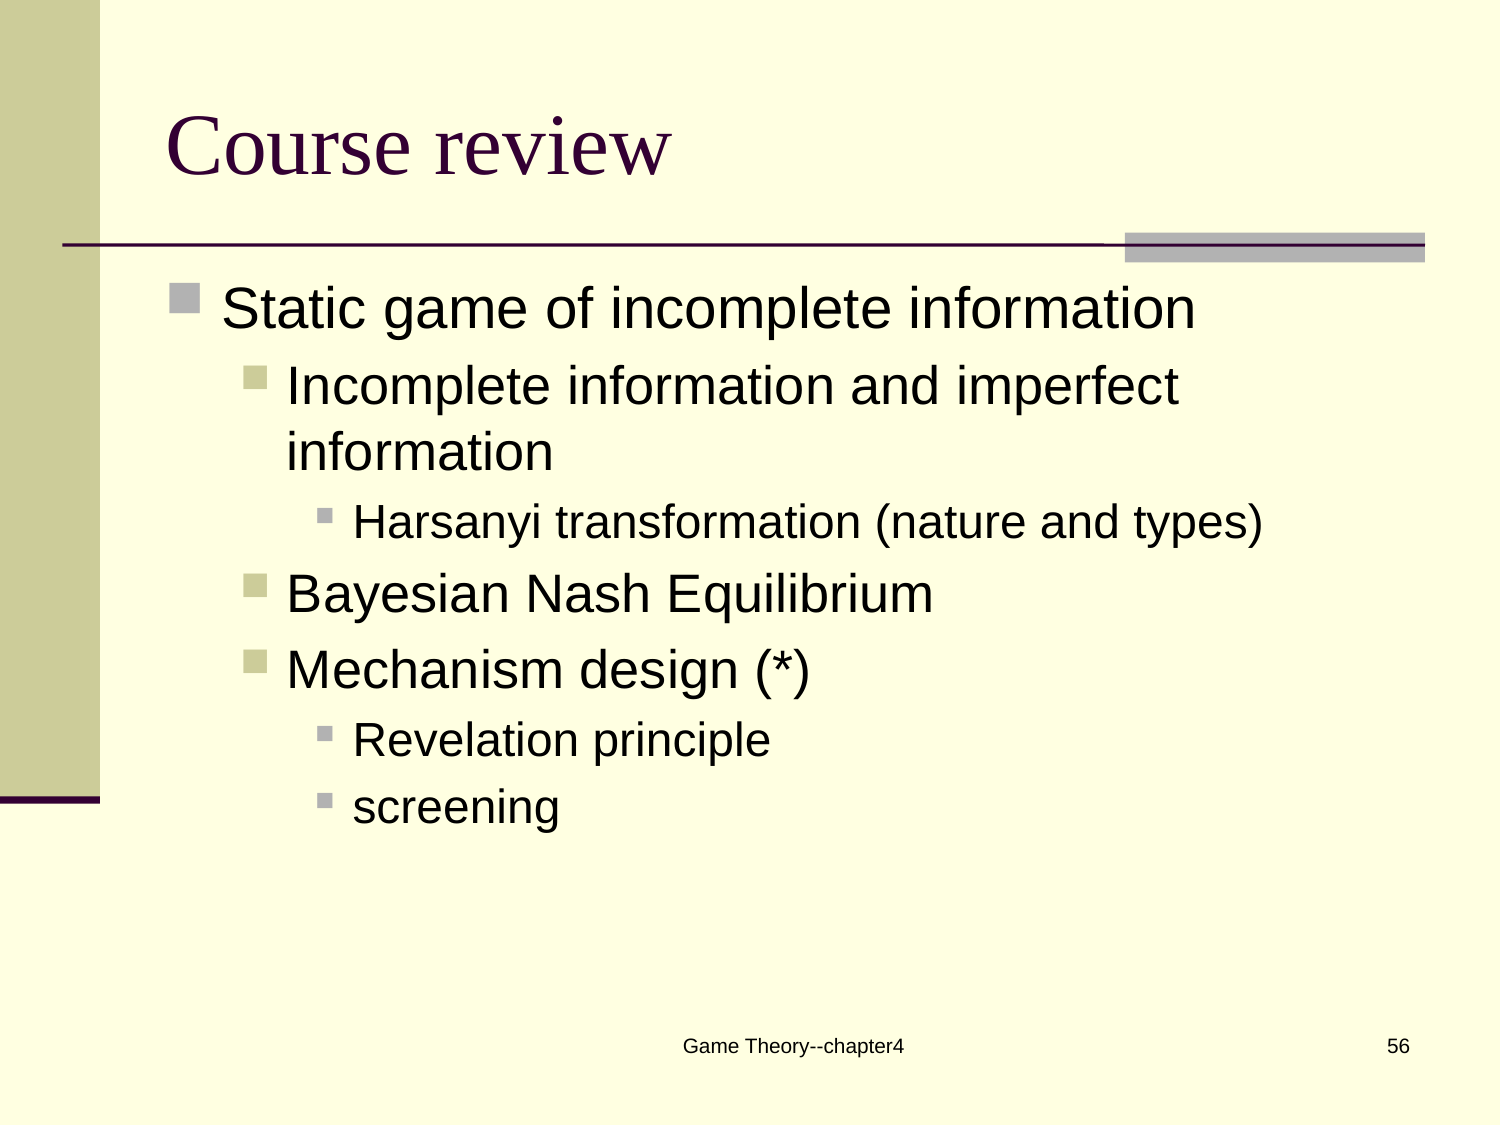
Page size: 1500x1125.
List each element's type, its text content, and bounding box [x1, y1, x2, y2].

footer Game Theory--chapter4 [549, 1024, 1038, 1101]
list Static game of incomplete information Incomplete information and imperfect information Harsanyi transformation (nature and types) Bayesian Nash Equilibrium Mechanism design (*) Revelation principle screening [149, 262, 1426, 1006]
title Course review [149, 45, 1426, 234]
slide_number 56 [1112, 1024, 1426, 1101]
